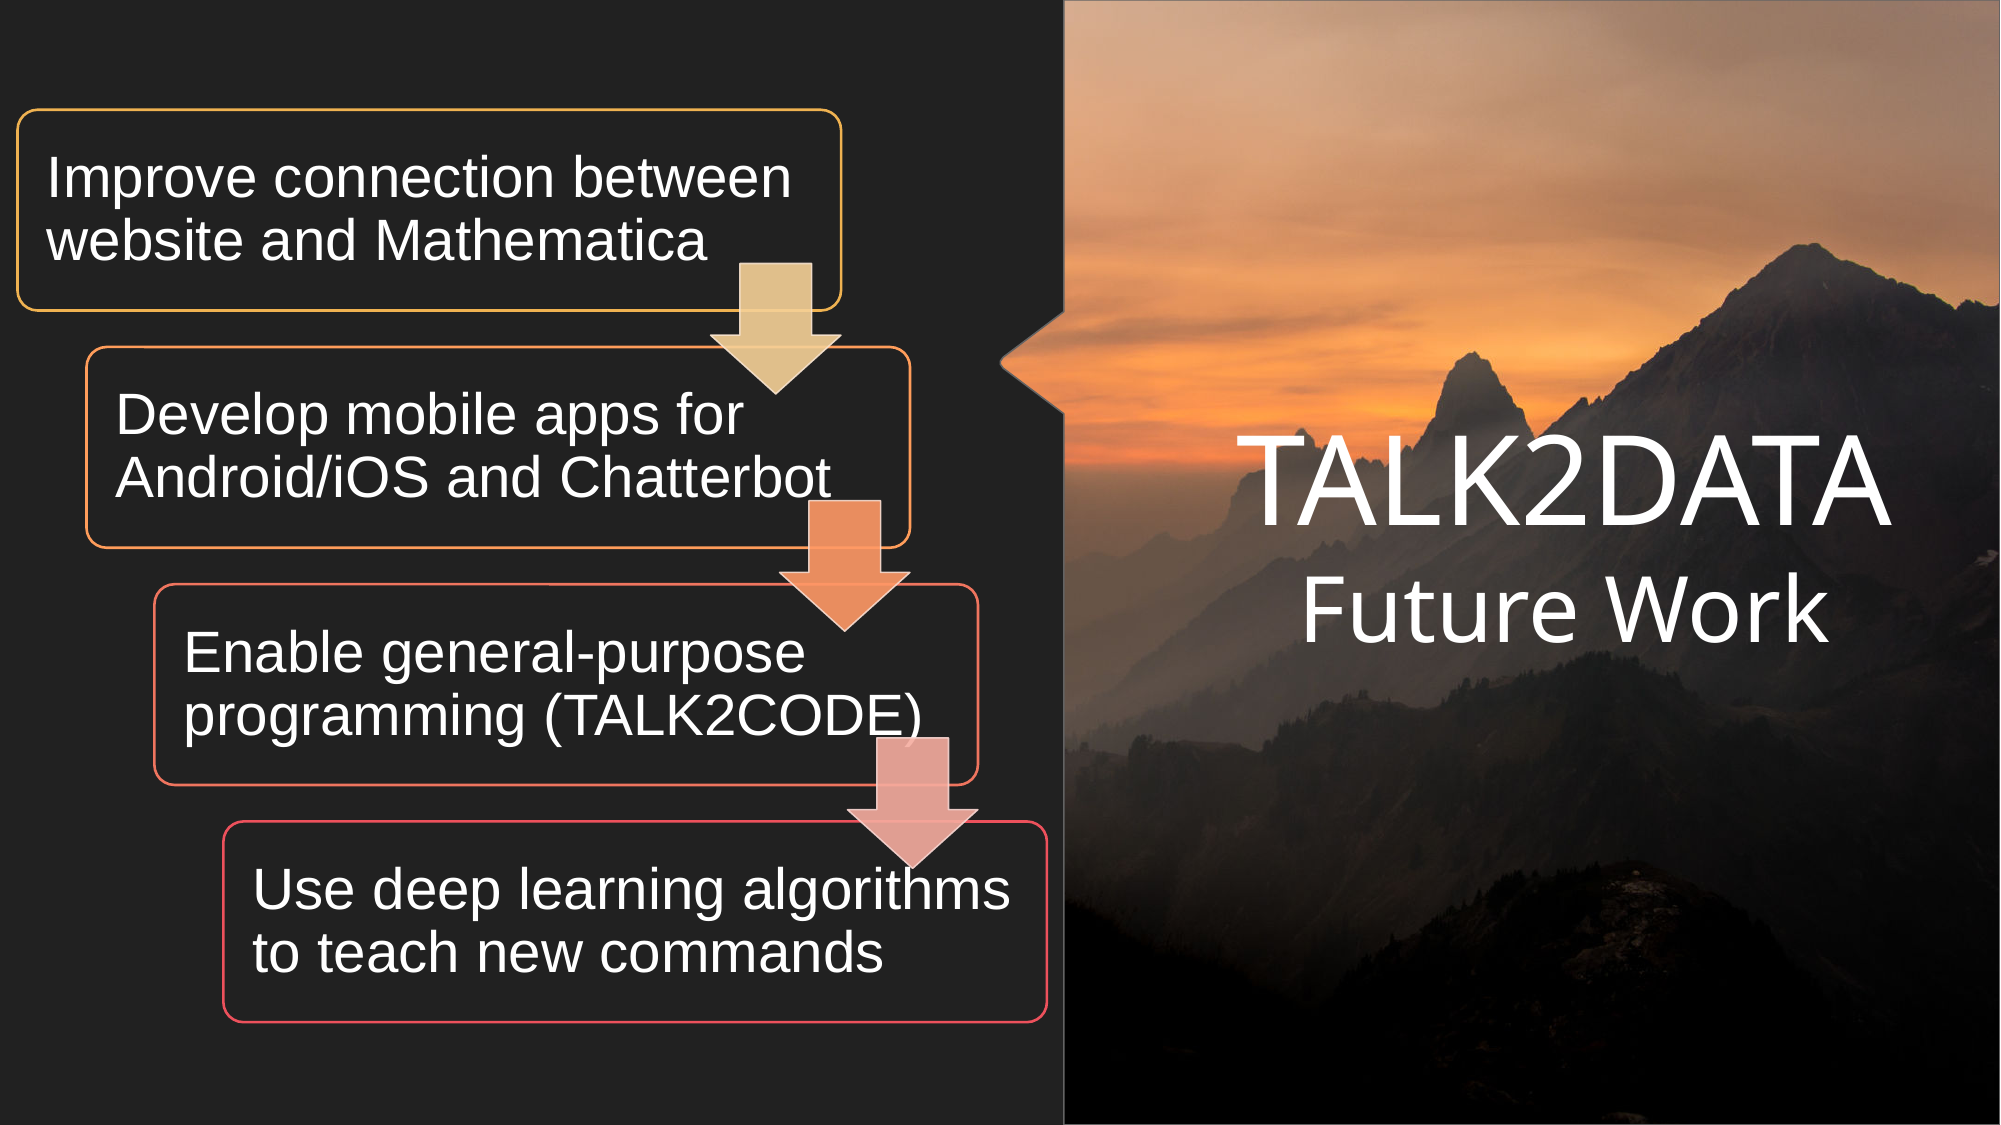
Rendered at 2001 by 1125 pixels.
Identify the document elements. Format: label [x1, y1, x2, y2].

text_box [17, 109, 1048, 1023]
picture [1000, 0, 2000, 1125]
